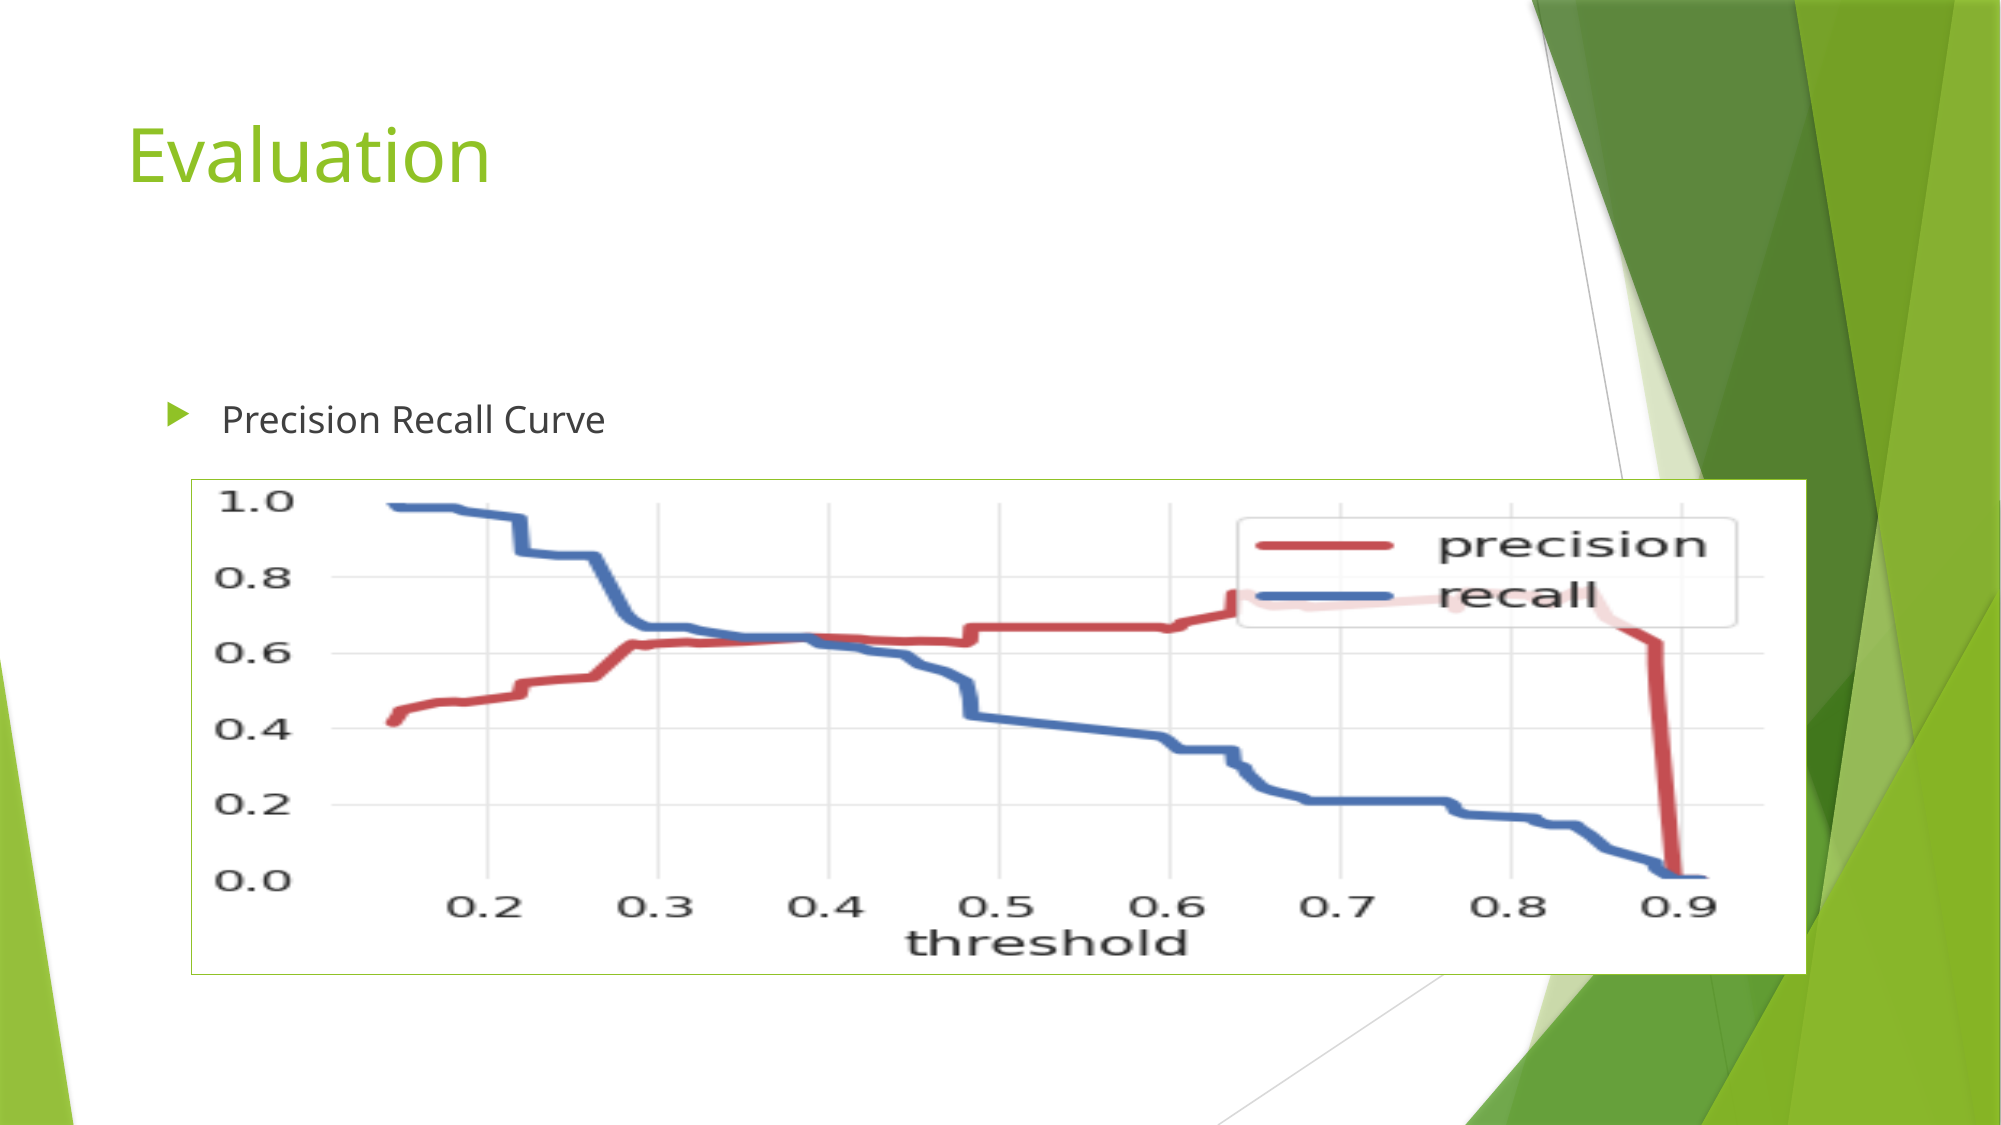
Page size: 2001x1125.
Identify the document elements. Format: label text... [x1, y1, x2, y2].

title Evaluation [111, 99, 1522, 317]
list Precision Recall Curve [149, 388, 1850, 950]
picture [190, 479, 1808, 976]
